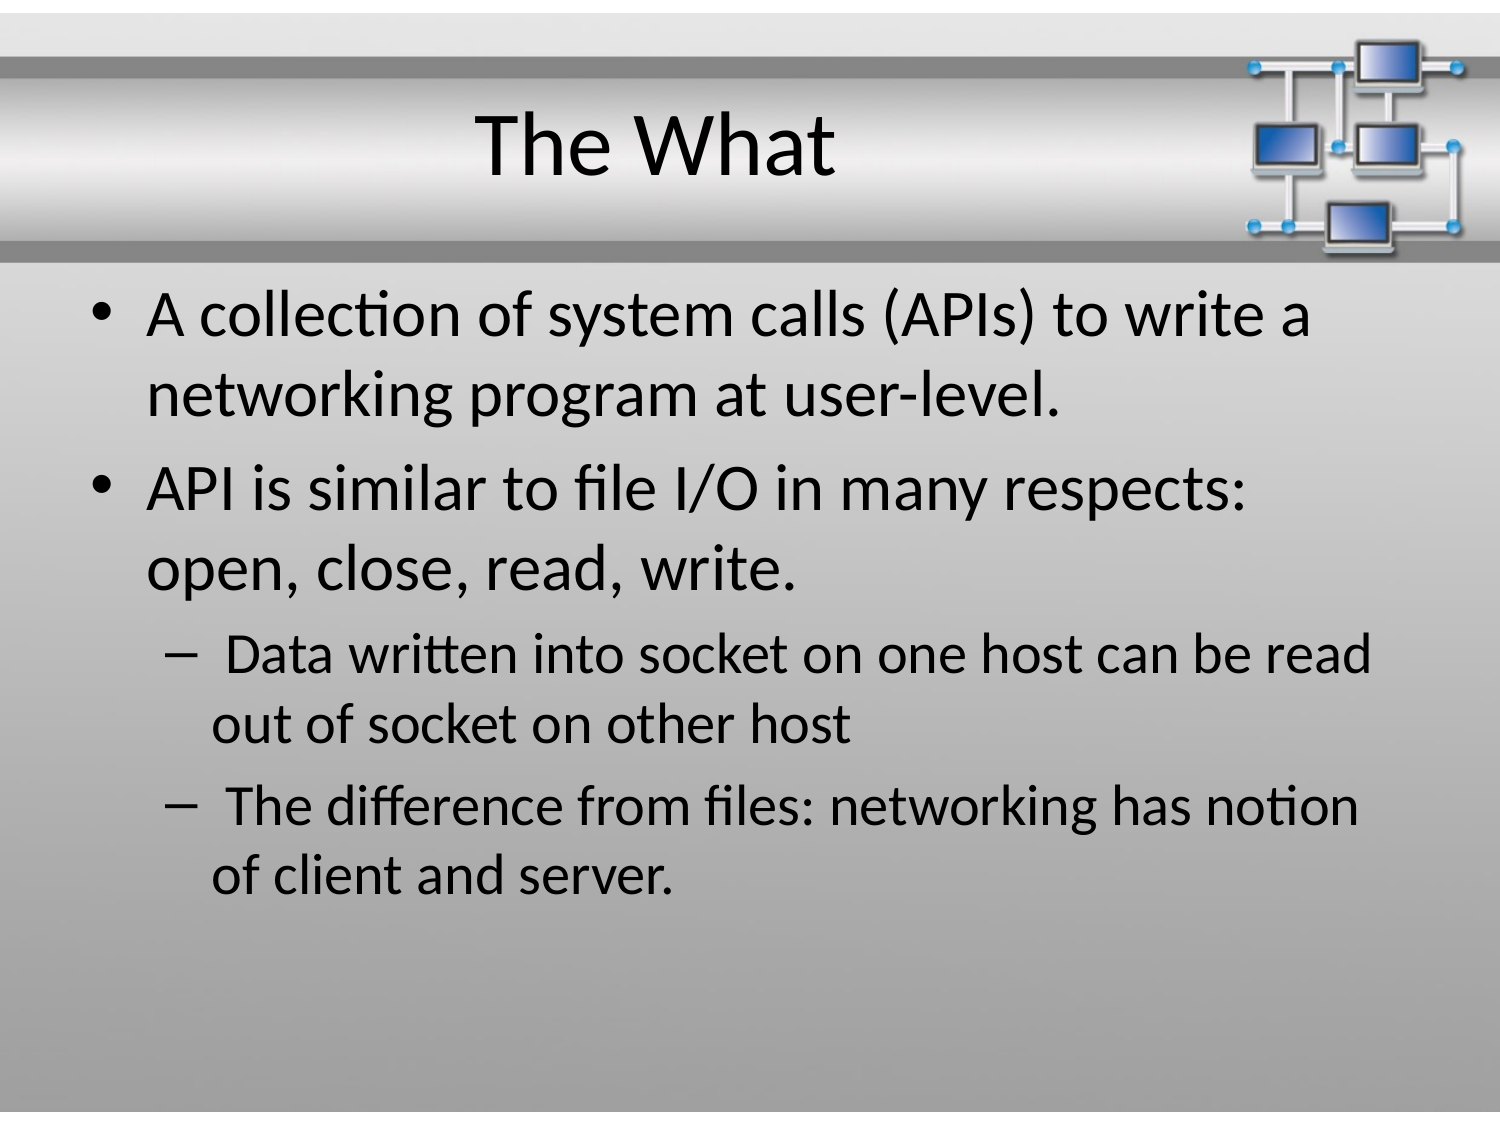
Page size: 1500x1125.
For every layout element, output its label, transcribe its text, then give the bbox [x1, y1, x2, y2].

picture [0, 13, 1500, 1112]
title The What [75, 45, 1238, 233]
list A collection of system calls (APIs) to write a networking program at user-level. API is similar to file I/O in many respects: open, close, read, write. Data written into socket on one host can be read out of socket on other host The difference from files: networking has notion of client and server. [75, 262, 1425, 1005]
